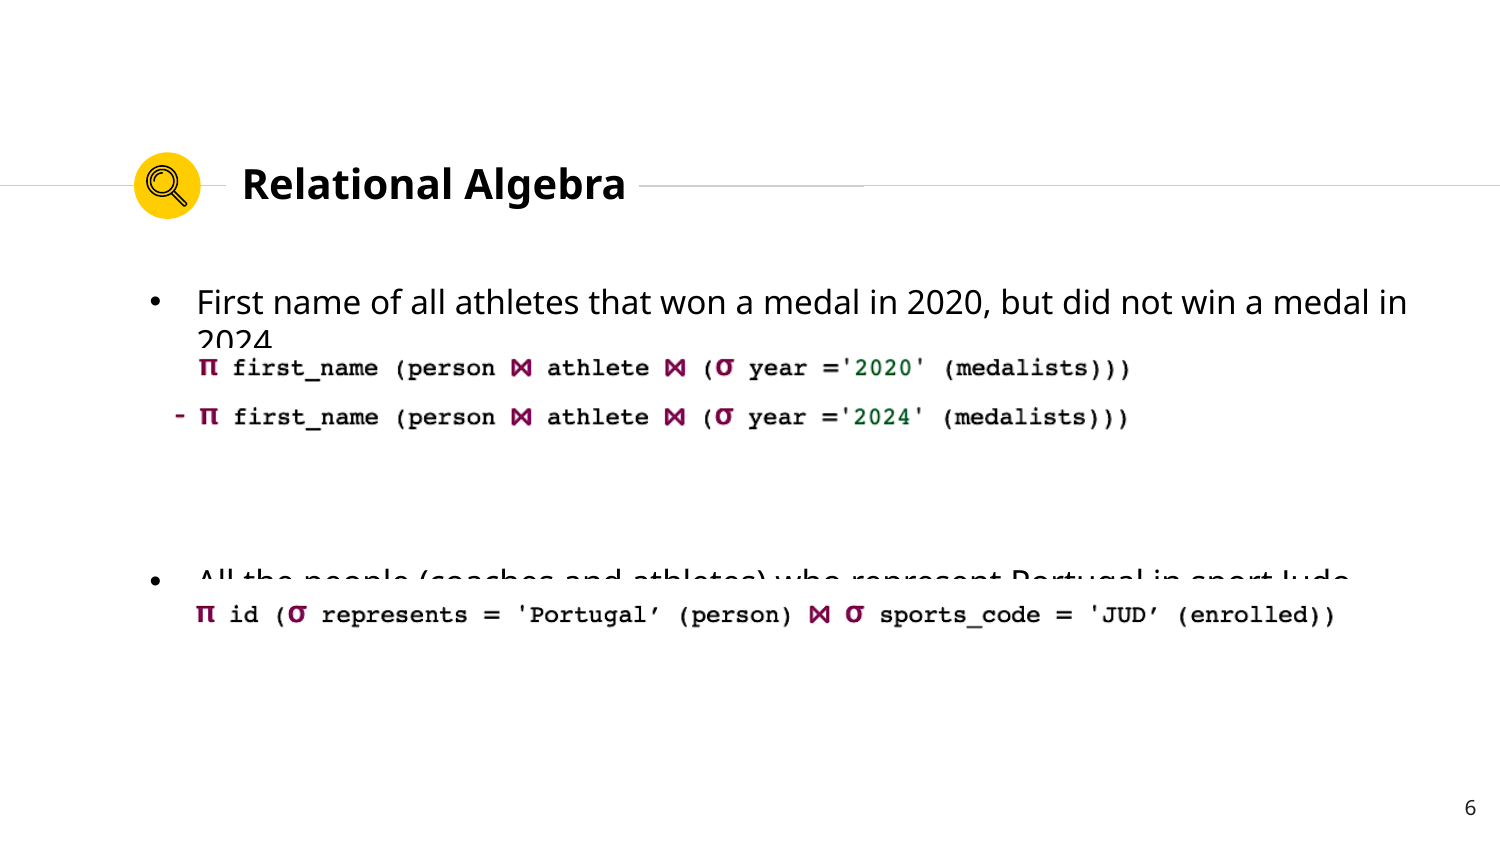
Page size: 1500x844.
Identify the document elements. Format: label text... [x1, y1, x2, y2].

picture [171, 348, 1158, 454]
title Relational Algebra [226, 146, 863, 219]
slide_number 6 [1401, 779, 1492, 844]
text_box First name of all athletes that won a medal in 2020, but did not win a medal in 2024 All the people (coaches and athletes) who represent Portugal in sport Judo [134, 273, 1447, 728]
picture [188, 579, 1359, 648]
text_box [146, 165, 187, 207]
